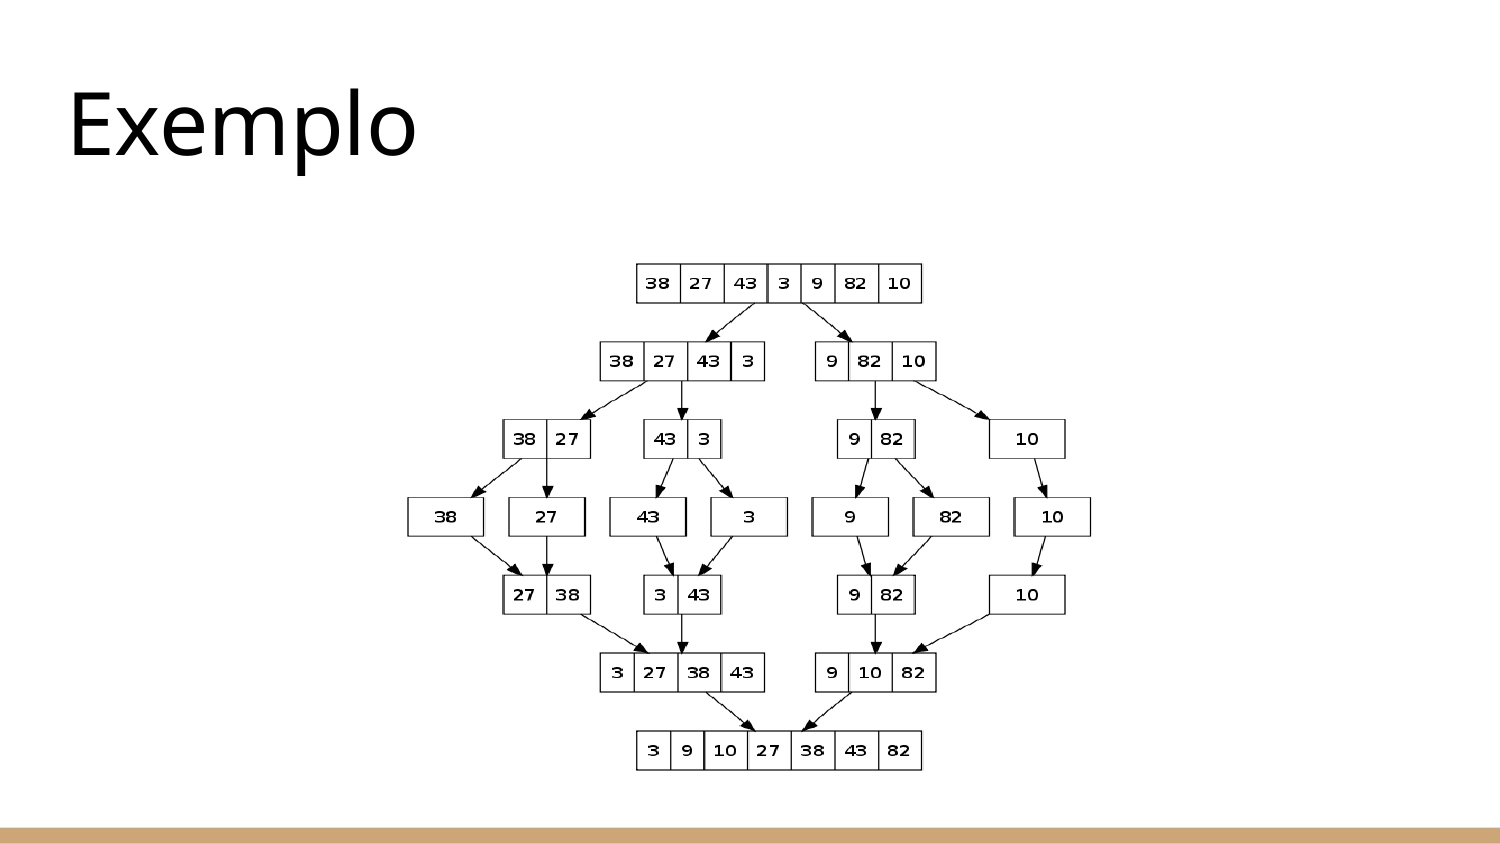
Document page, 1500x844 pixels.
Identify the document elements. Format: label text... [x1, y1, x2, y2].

picture [402, 258, 1098, 774]
title Exemplo [51, 51, 1449, 189]
